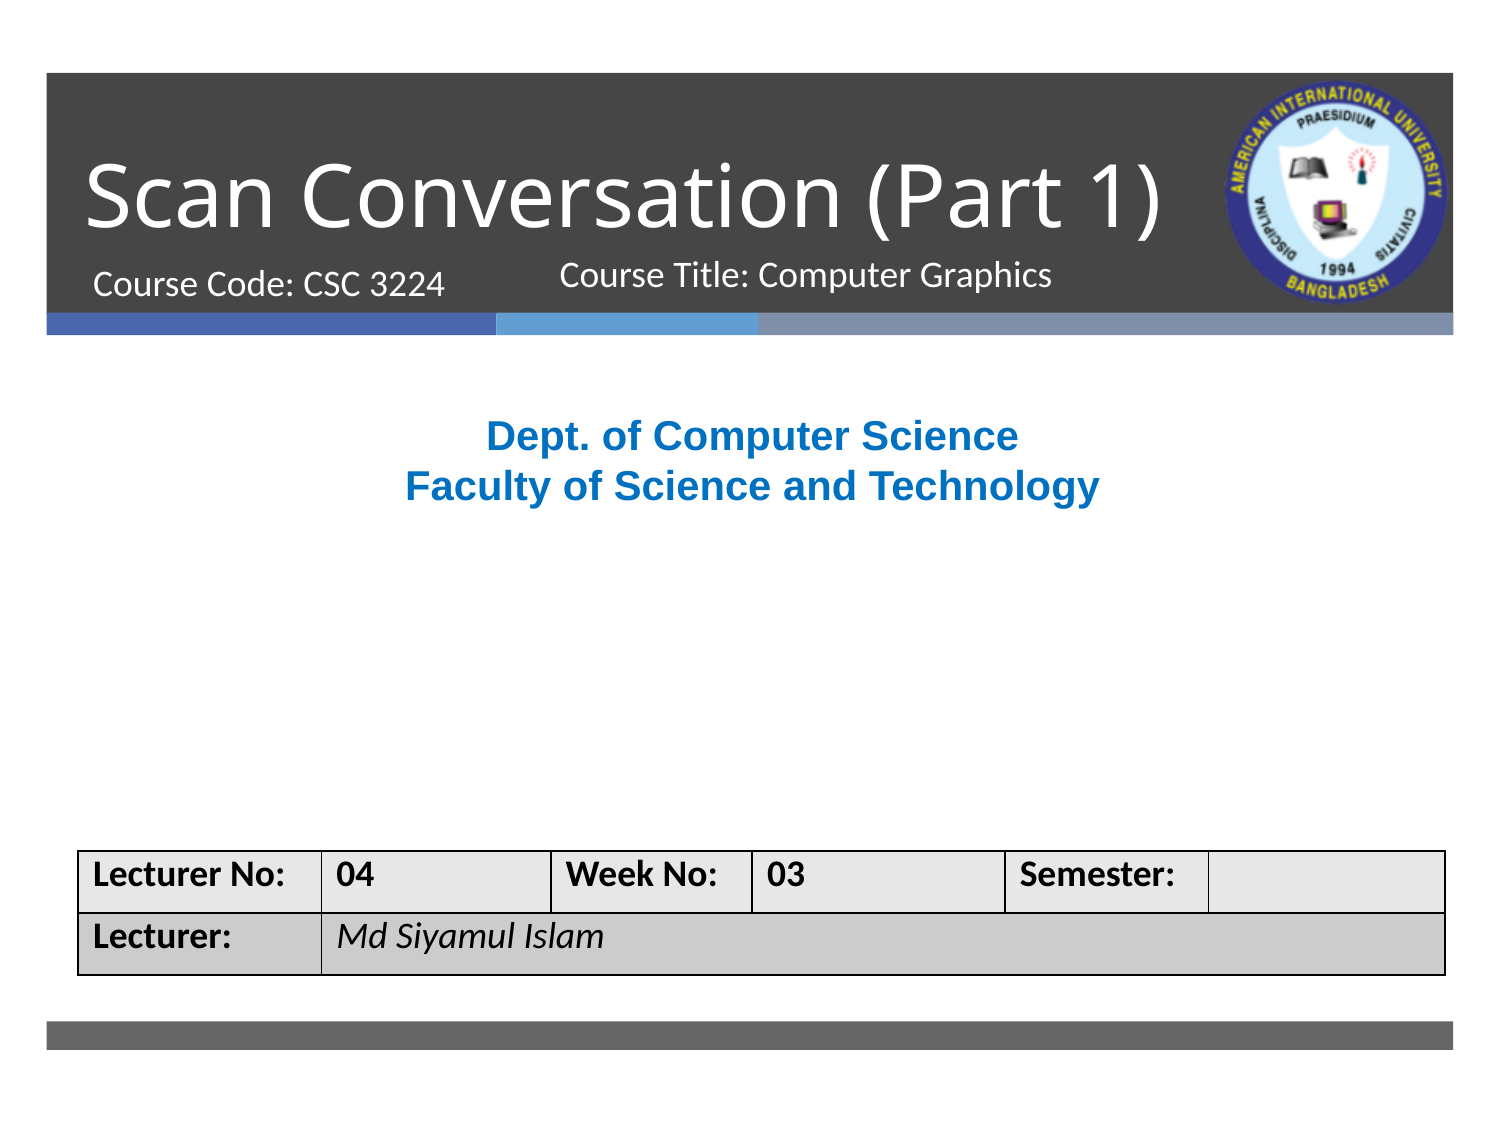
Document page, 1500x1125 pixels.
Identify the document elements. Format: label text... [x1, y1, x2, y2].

table_header Semester: [1006, 852, 1208, 912]
table_header Week No: [552, 852, 751, 912]
table_header Lecturer No: [79, 852, 321, 912]
text_box Dept. of Computer Science Faculty of Science and Technology [12, 401, 1493, 517]
table_header 03 [753, 852, 1004, 912]
table_header 04 [322, 852, 550, 912]
table_cell Lecturer: [79, 914, 321, 974]
table_header [1209, 852, 1444, 912]
table_cell Md Siyamul Islam [322, 914, 1444, 974]
text_box Course Title: Computer Graphics [544, 252, 1228, 332]
picture [1228, 75, 1454, 310]
title Scan Conversation (Part 1) [69, 73, 1351, 253]
subtitle Course Code: CSC 3224 [78, 251, 536, 331]
